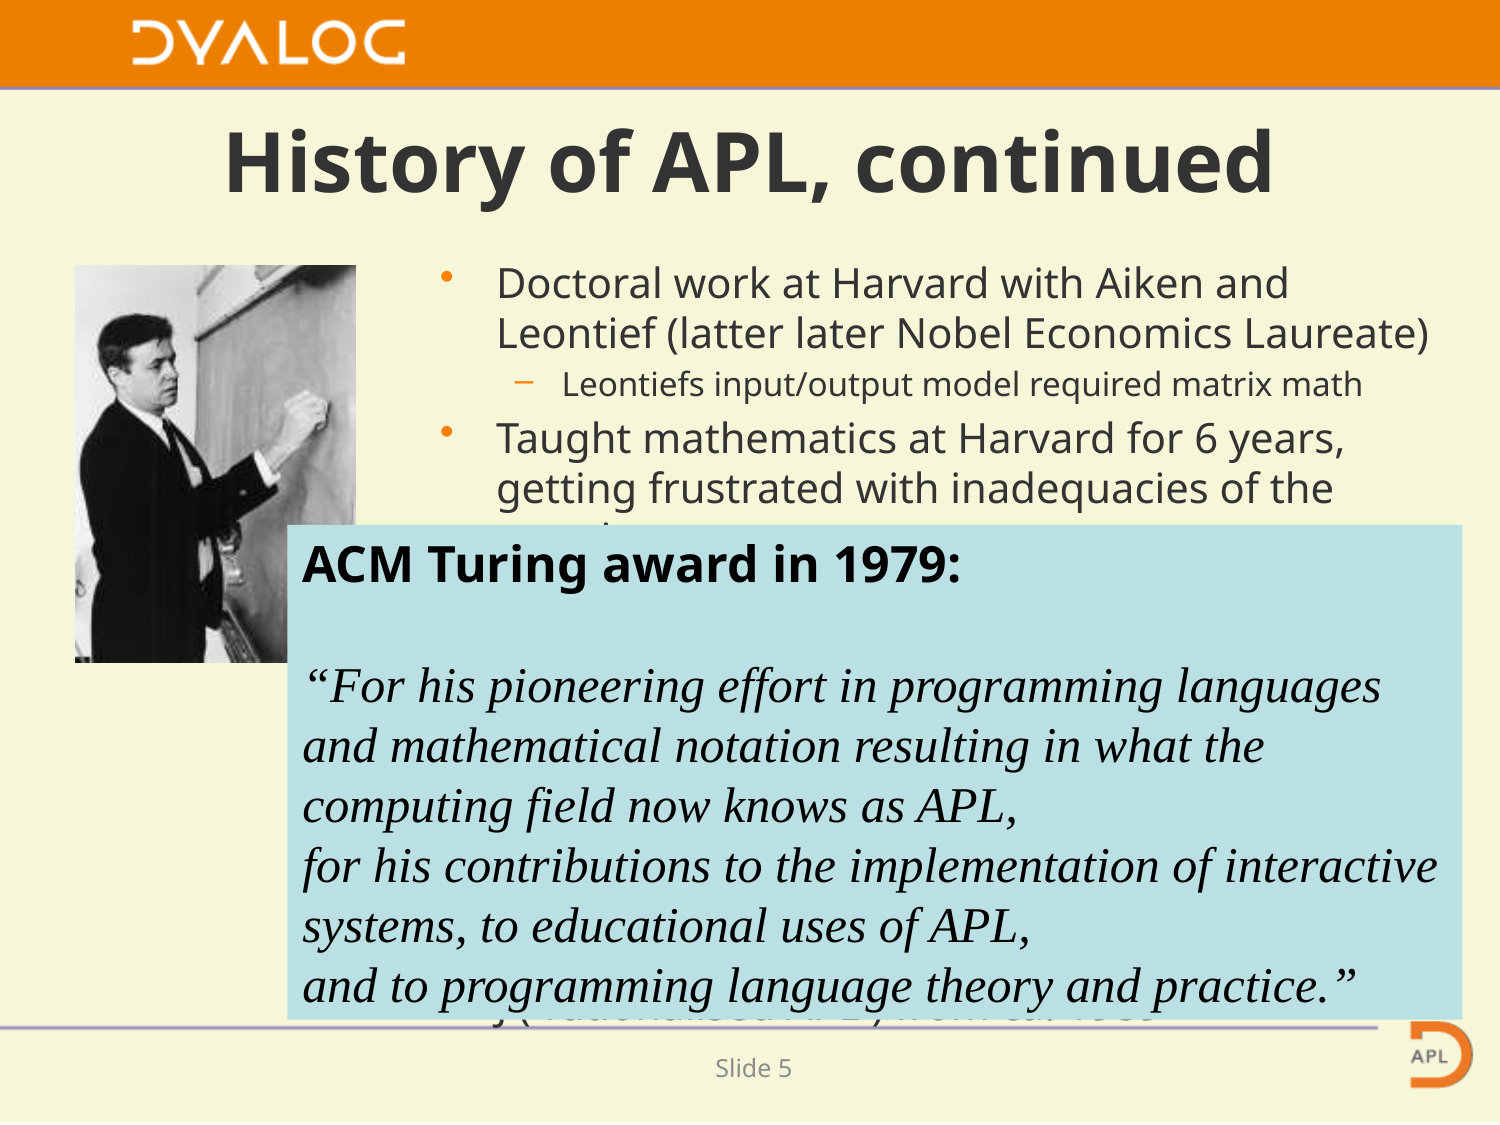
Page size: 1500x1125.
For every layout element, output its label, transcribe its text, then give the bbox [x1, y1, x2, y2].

picture [0, 0, 1500, 1123]
list Doctoral work at Harvard with Aiken and Leontief (latter later Nobel Economics Laureate) Leontiefs input/output model required matrix math Taught mathematics at Harvard for 6 years, getting frustrated with inadequacies of the notation Developed ”Iverson Notation” in response Failed to get tenure at Harvard; moved to IBM Published ”A Programming Language” in 1962 Used APL for modelling and teaching First APL Interpreter in 1966 IBM Fellow in 1970 J (”rationalised APL”) from ca. 1989 [425, 249, 1463, 524]
title History of APL, continued [123, 101, 1376, 254]
text_box ACM Turing award in 1979: “For his pioneering effort in programming languages and mathematical notation resulting in what the computing field now knows as APL, for his contributions to the implementation of interactive systems, to educational uses of APL, and to programming language theory and practice.” [287, 524, 1463, 1020]
slide_number Slide 4 [585, 1039, 923, 1100]
